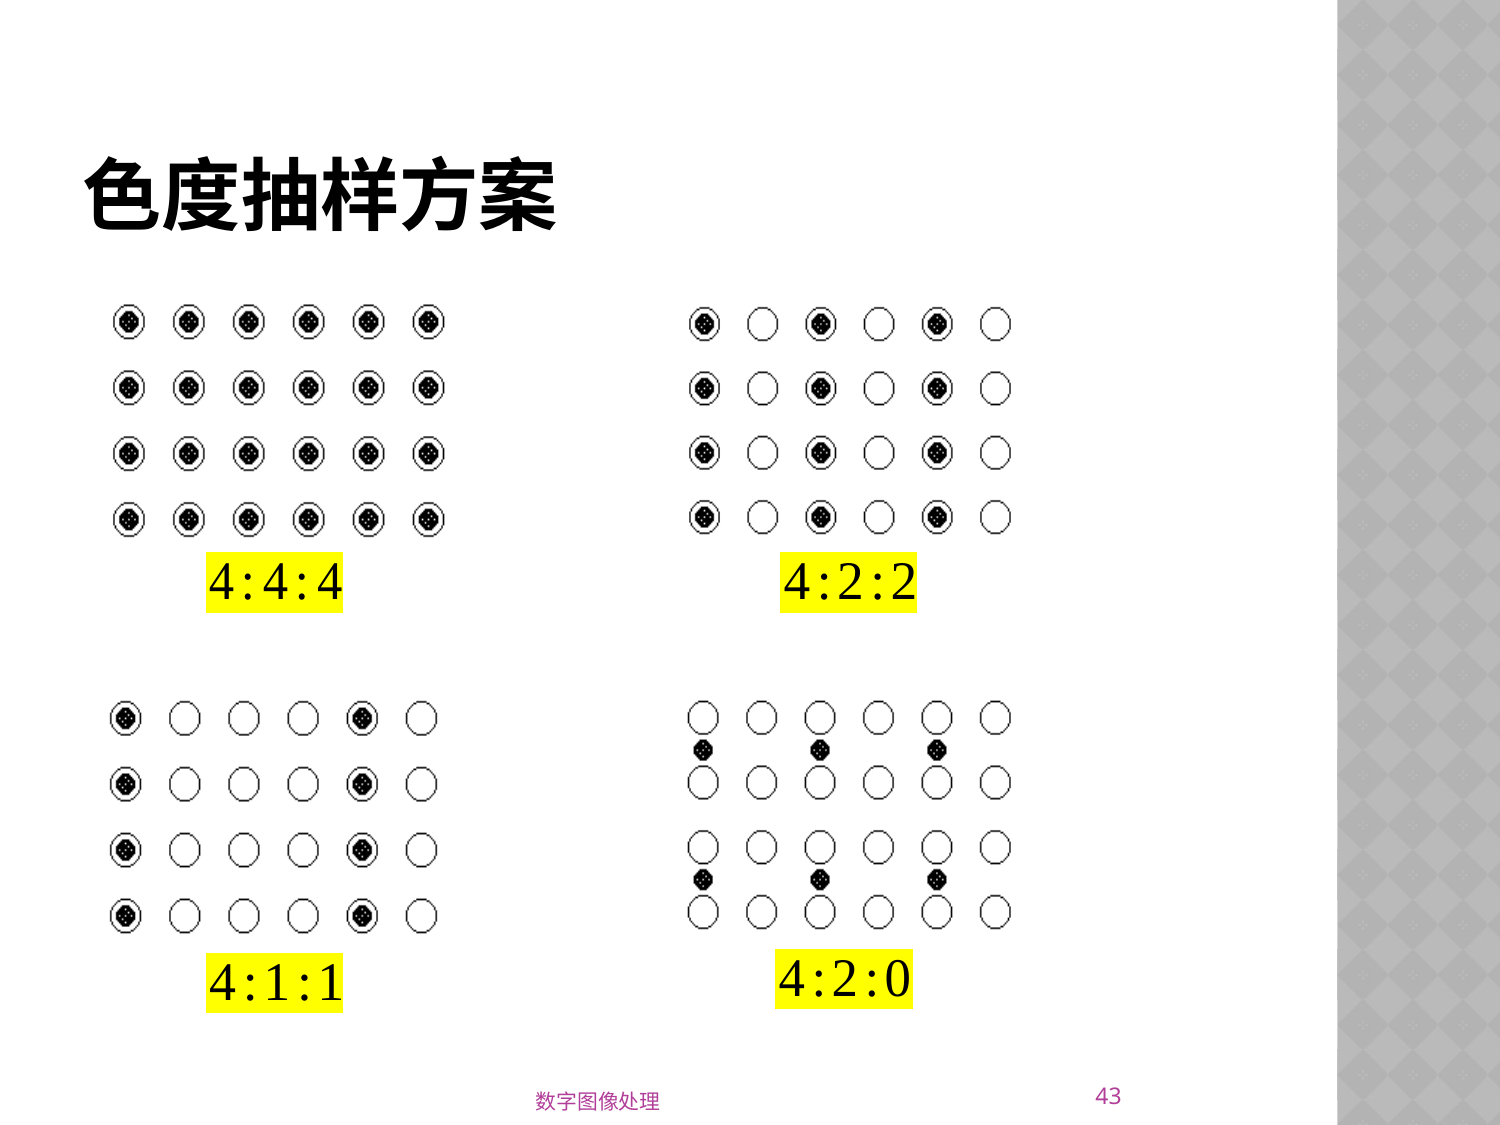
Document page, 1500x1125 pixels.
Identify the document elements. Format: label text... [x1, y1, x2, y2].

title 色度抽样方案 [75, 52, 1263, 240]
footer 数字图像处理 [75, 1075, 675, 1114]
picture [671, 292, 1027, 553]
picture [99, 290, 456, 553]
picture [96, 680, 453, 950]
picture [671, 680, 1027, 952]
slide_number 43 [1025, 1075, 1122, 1113]
